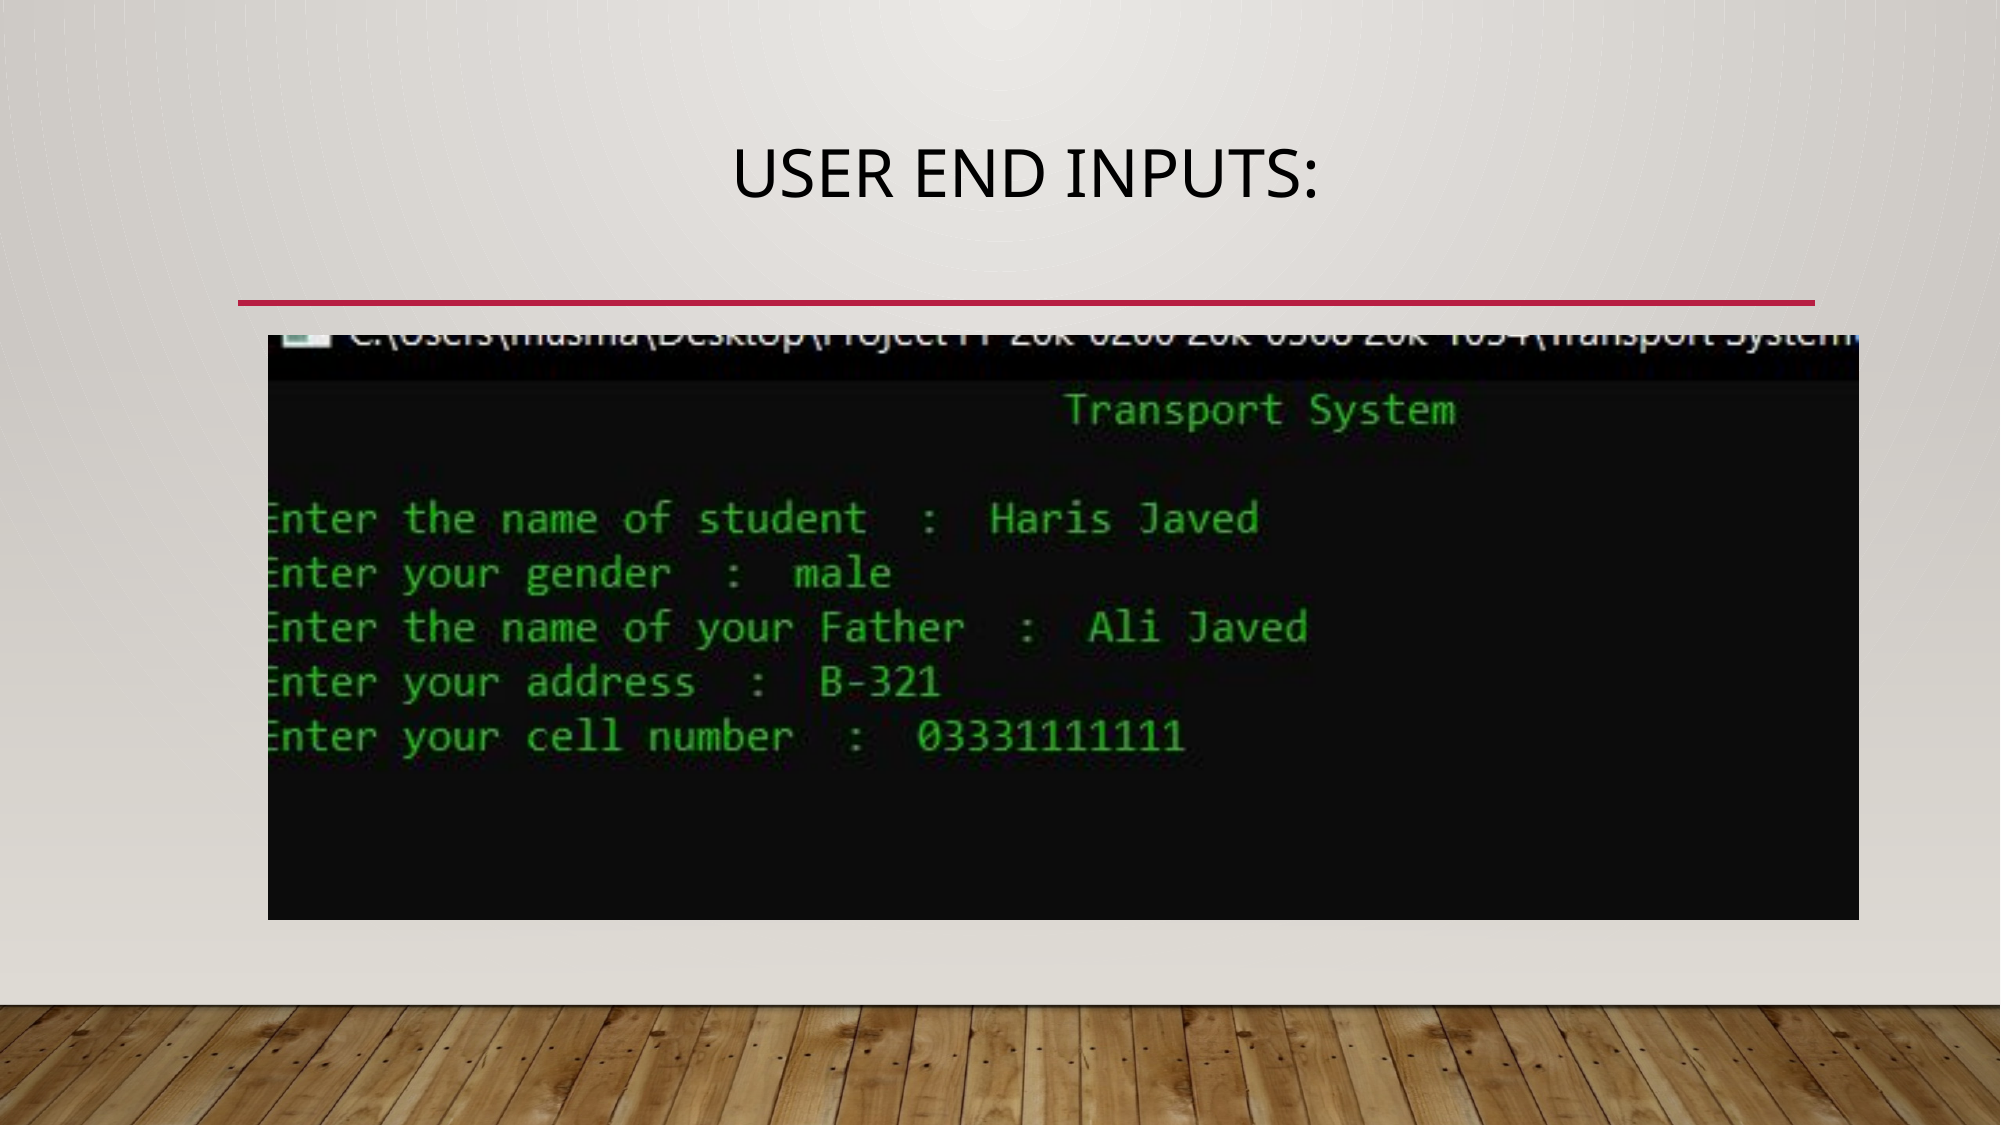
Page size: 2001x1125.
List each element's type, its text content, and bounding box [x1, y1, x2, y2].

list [268, 335, 1860, 920]
title User end inputs: [238, 131, 1814, 305]
picture [0, 1005, 2000, 1125]
